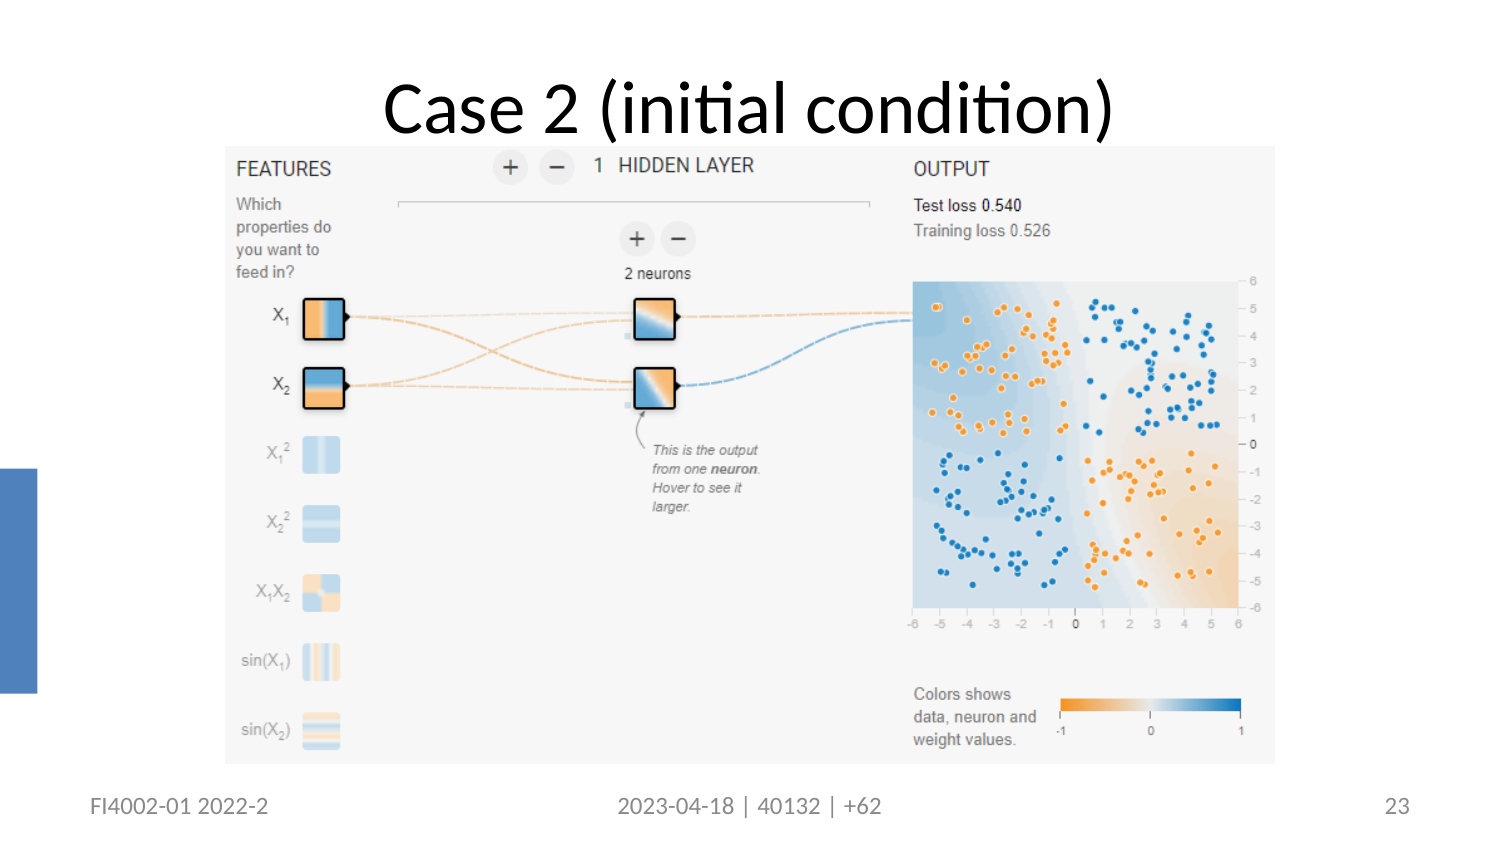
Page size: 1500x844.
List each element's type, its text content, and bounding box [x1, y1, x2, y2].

picture [224, 146, 1276, 764]
footer 2023-04-18 | 40132 | +62 [512, 782, 988, 827]
title Case 2 (initial condition) [74, 33, 1426, 175]
slide_number FI4002-01 2022-2 [75, 782, 463, 827]
slide_number 23 [1074, 782, 1425, 827]
